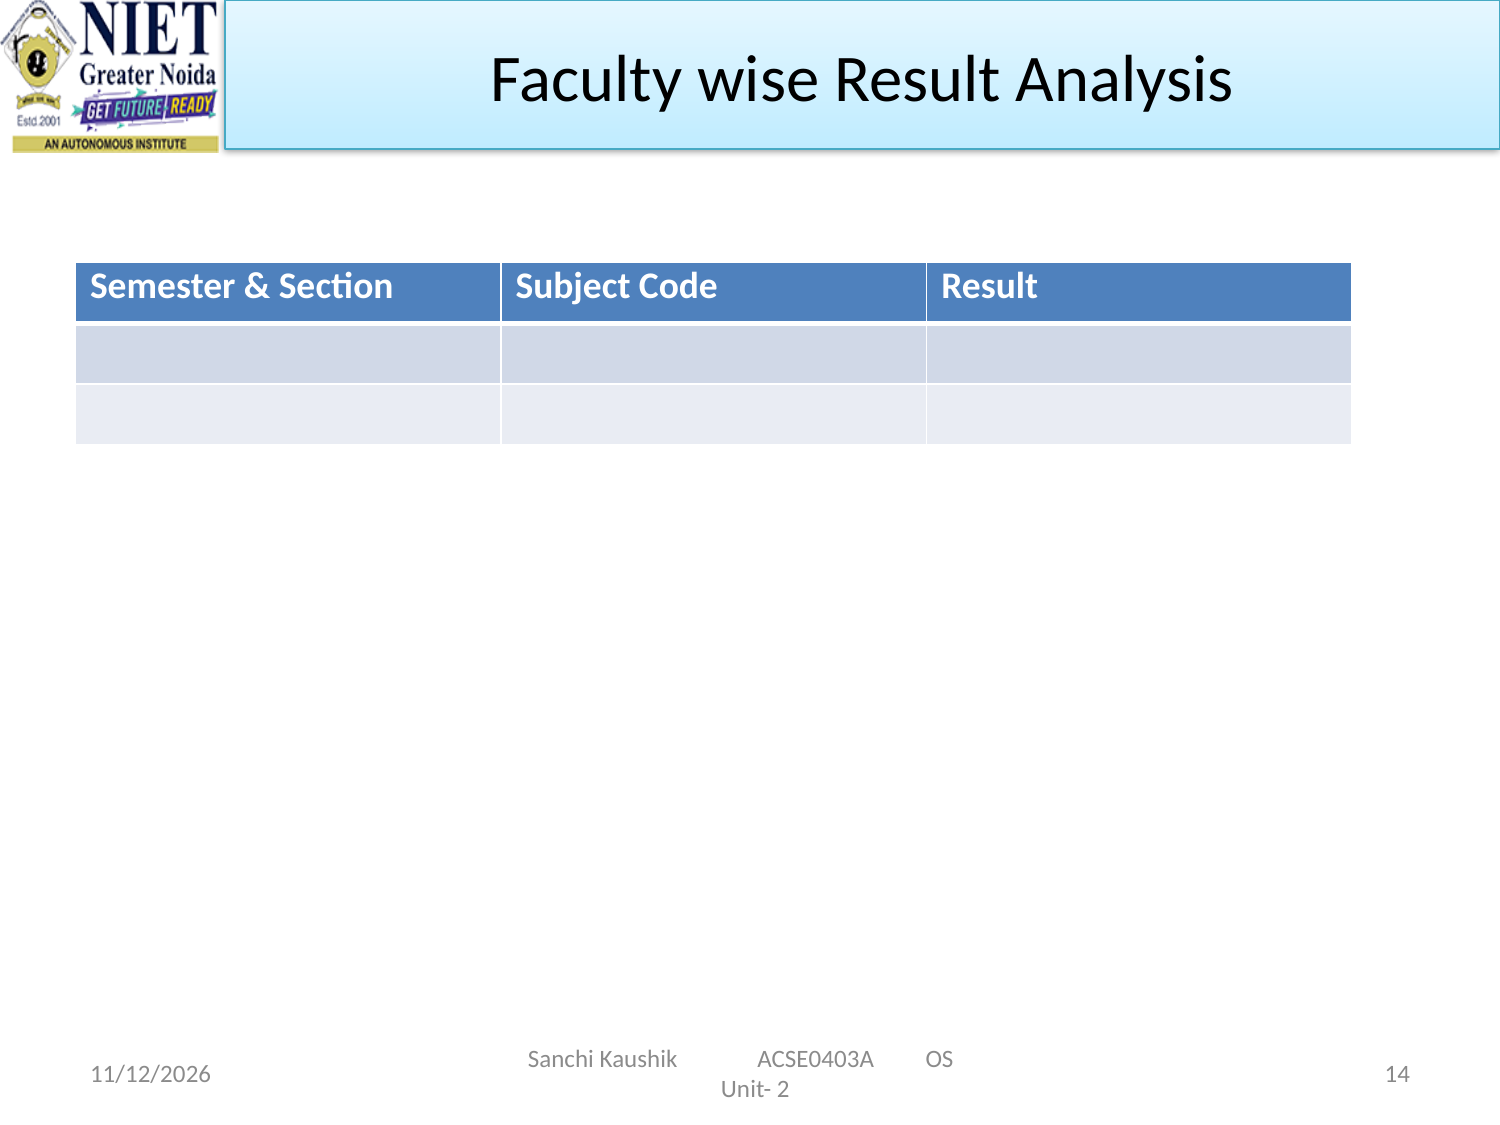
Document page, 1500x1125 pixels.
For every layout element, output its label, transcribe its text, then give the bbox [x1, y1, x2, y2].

text_box Faculty wise Result Analysis [224, 0, 1500, 150]
table_cell [927, 326, 1351, 383]
table_header Subject Code [502, 263, 926, 321]
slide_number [75, 1042, 425, 1103]
table_cell [76, 385, 500, 444]
table_header Result [927, 263, 1351, 321]
picture [0, 0, 219, 153]
table_cell [76, 326, 500, 383]
table_cell [502, 385, 926, 444]
table_cell [927, 385, 1351, 444]
table_cell [502, 326, 926, 383]
table_header Semester & Section [76, 263, 500, 321]
footer Sanchi Kaushik ACSE0403A OS Unit- 2 [512, 1042, 988, 1103]
slide_number 14 [1074, 1042, 1425, 1103]
